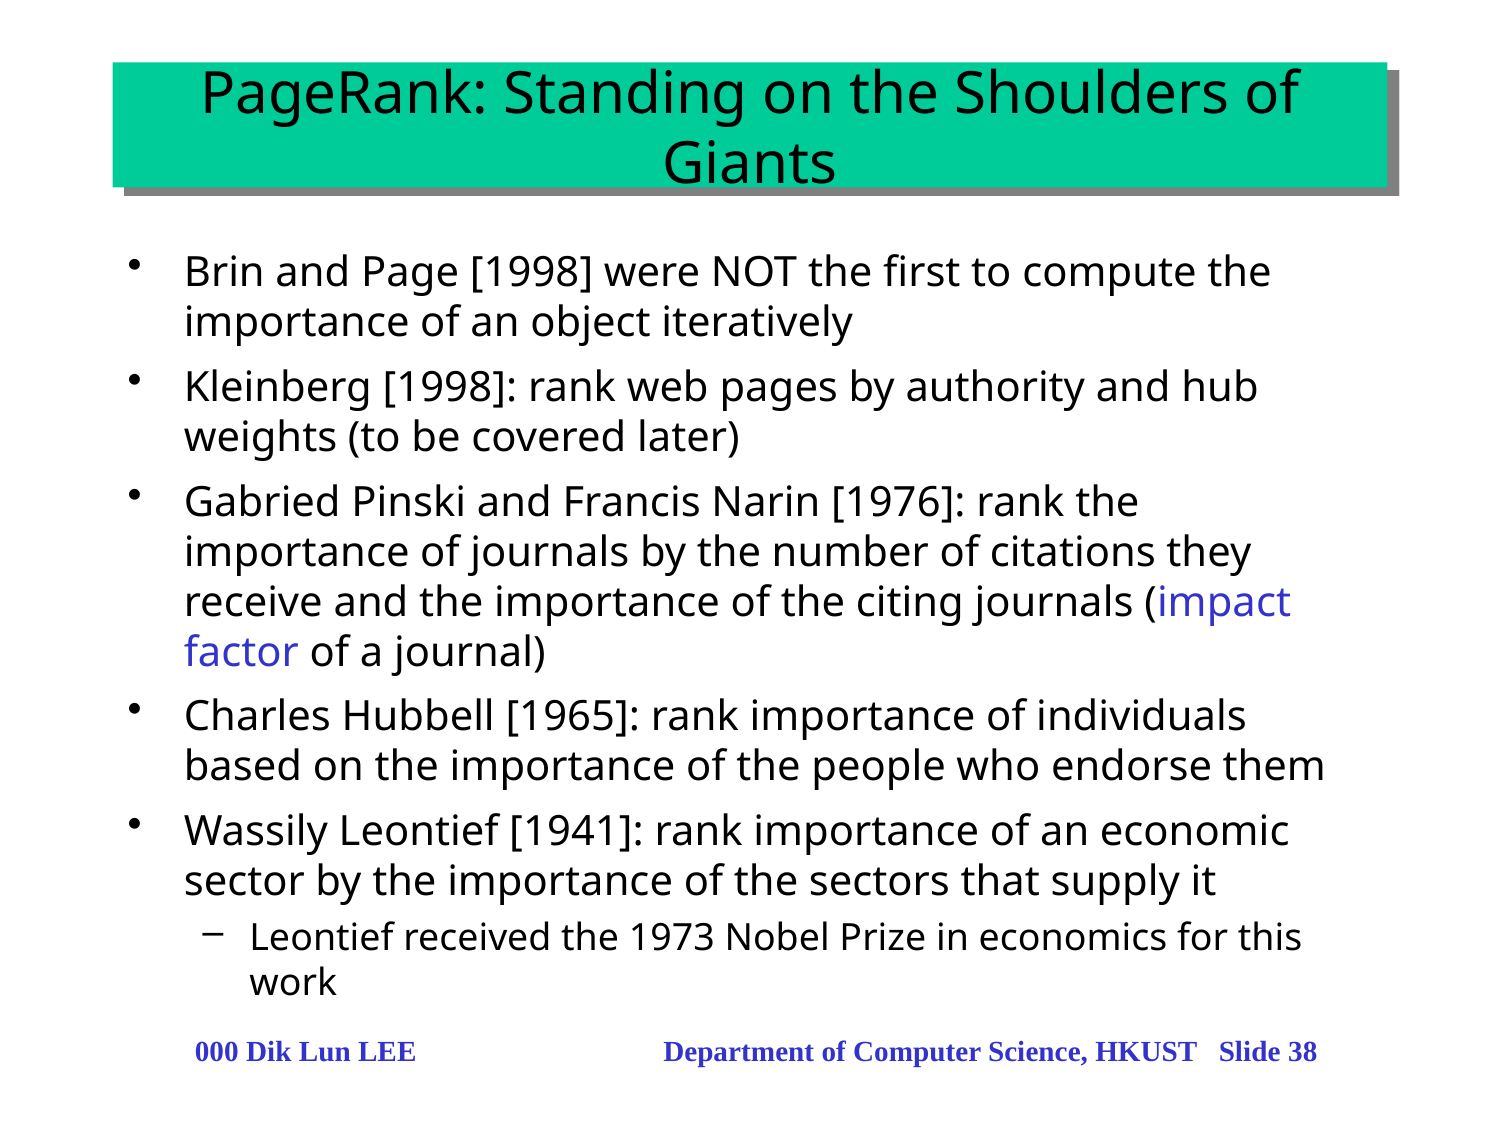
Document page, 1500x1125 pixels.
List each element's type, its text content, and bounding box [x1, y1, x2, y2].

title PageRank: Standing on the Shoulders of Giants [112, 62, 1388, 188]
footer 000 Dik Lun LEE Department of Computer Science, HKUST Slide 38 [75, 1025, 1438, 1100]
list Brin and Page [1998] were NOT the first to compute the importance of an object iteratively Kleinberg [1998]: rank web pages by authority and hub weights (to be covered later) Gabried Pinski and Francis Narin [1976]: rank the importance of journals by the number of citations they receive and the importance of the citing journals (impact factor of a journal) Charles Hubbell [1965]: rank importance of individuals based on the importance of the people who endorse them Wassily Leontief [1941]: rank importance of an economic sector by the importance of the sectors that supply it Leontief received the 1973 Nobel Prize in economics for this work [112, 237, 1388, 1003]
